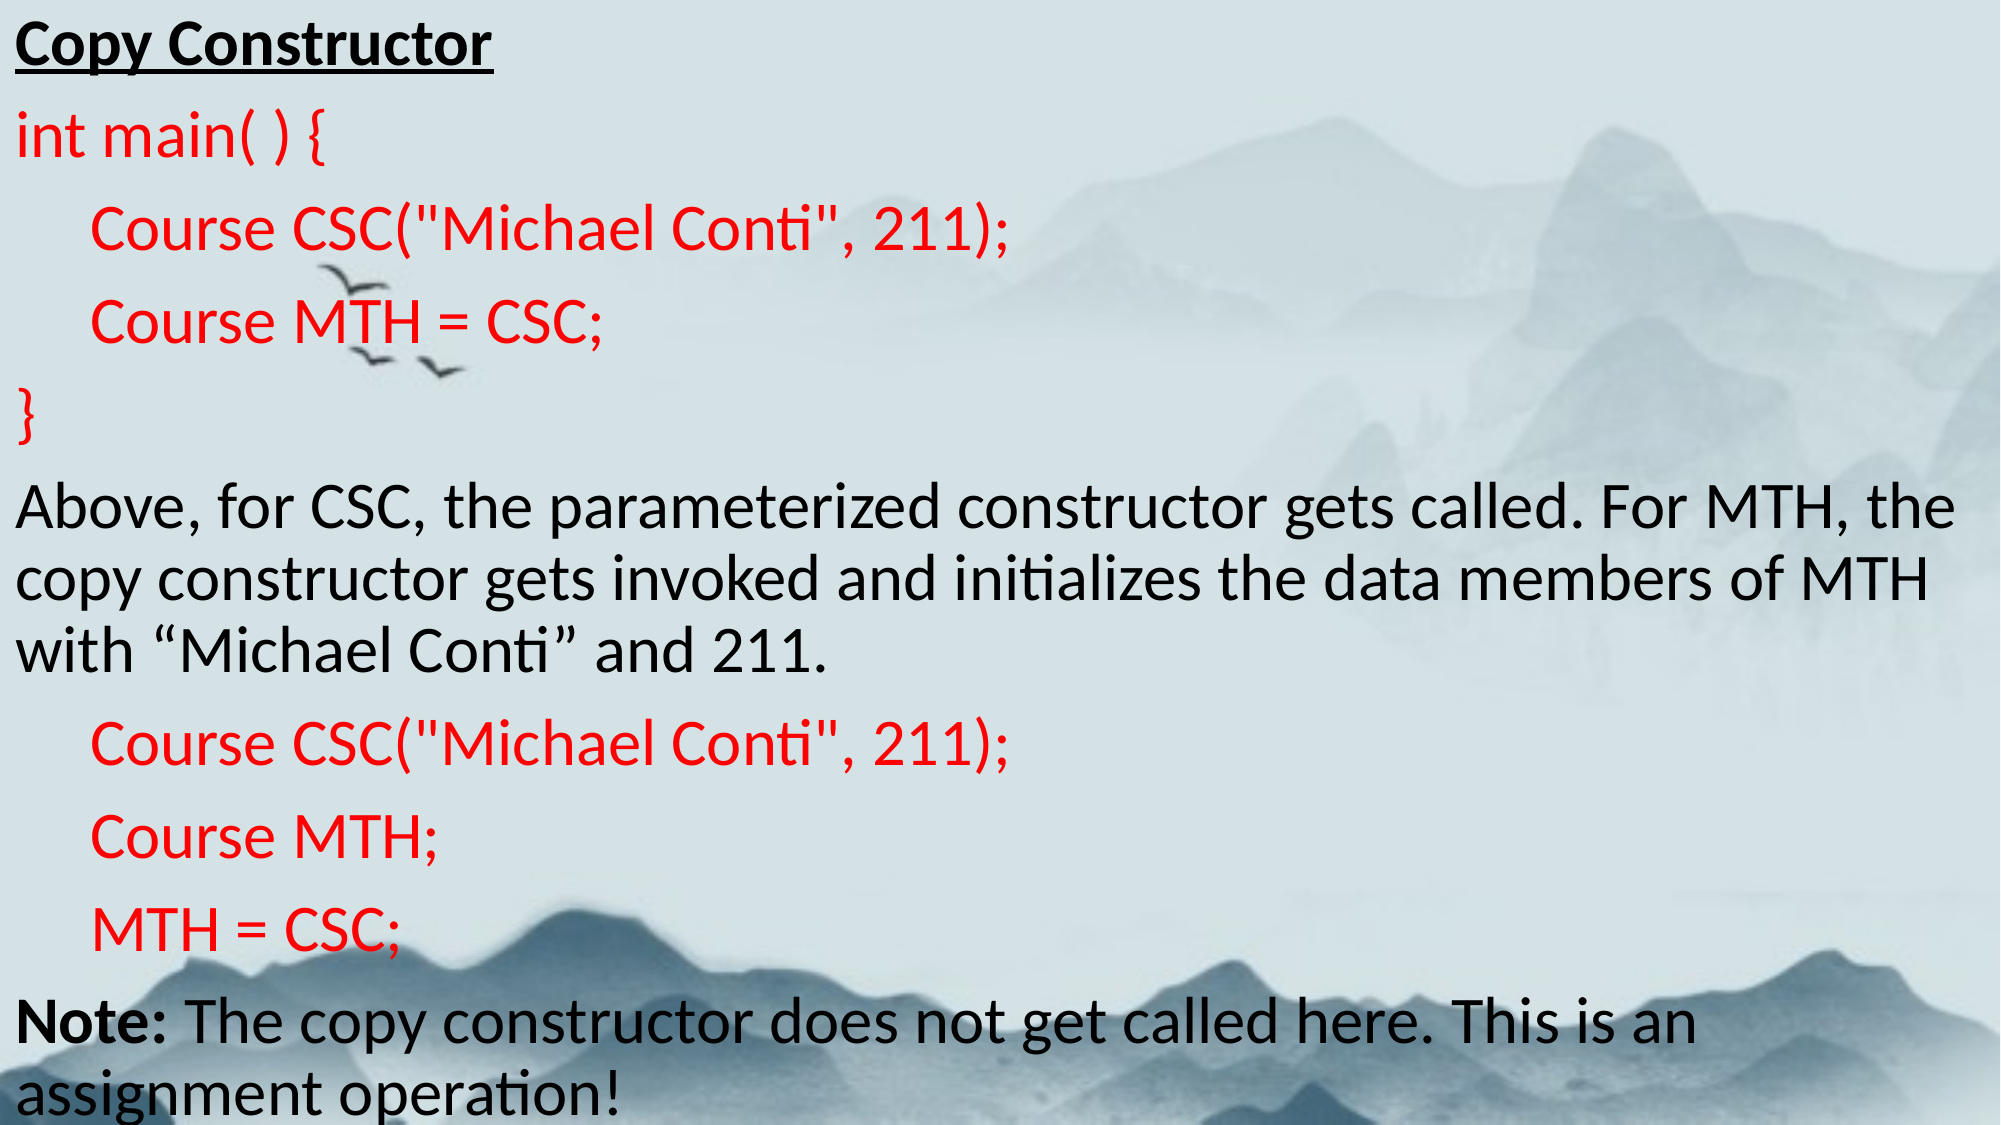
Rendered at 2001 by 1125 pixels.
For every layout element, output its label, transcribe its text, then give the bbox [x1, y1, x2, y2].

list Copy Constructor int main( ) { Course CSC("Michael Conti", 211); Course MTH = CSC; } Above, for CSC, the parameterized constructor gets called. For MTH, the copy constructor gets invoked and initializes the data members of MTH with “Michael Conti” and 211. Course CSC("Michael Conti", 211); Course MTH; MTH = CSC; Note: The copy constructor does not get called here. This is an assignment operation! [0, 0, 2000, 1125]
